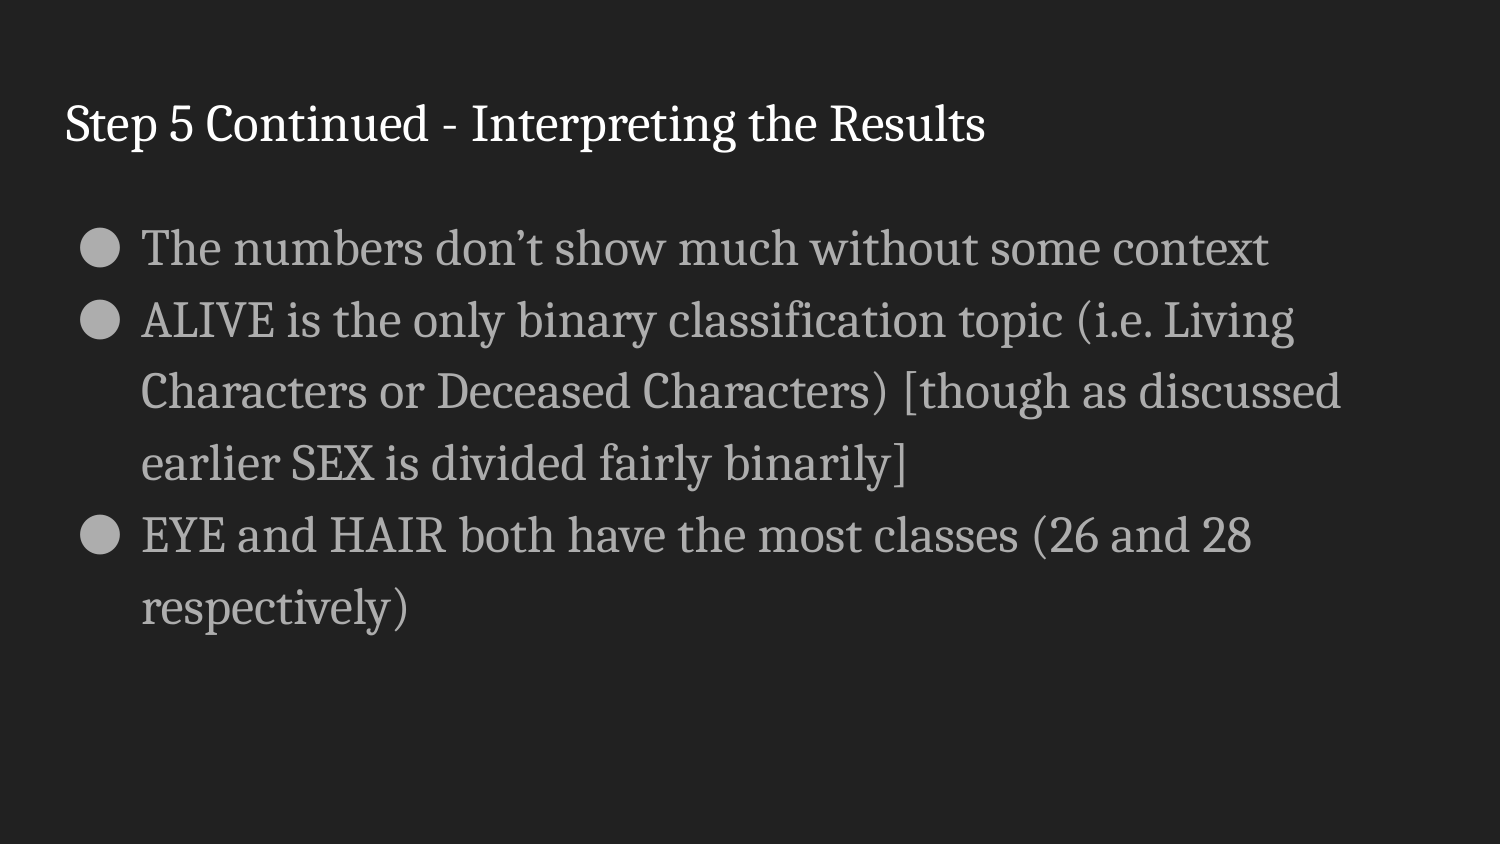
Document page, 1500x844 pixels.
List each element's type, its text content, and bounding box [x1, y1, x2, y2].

title Step 5 Continued - Interpreting the Results [51, 72, 1449, 167]
list The numbers don’t show much without some context ALIVE is the only binary classification topic (i.e. Living Characters or Deceased Characters) [though as discussed earlier SEX is divided fairly binarily] EYE and HAIR both have the most classes (26 and 28 respectively) [51, 189, 1449, 750]
